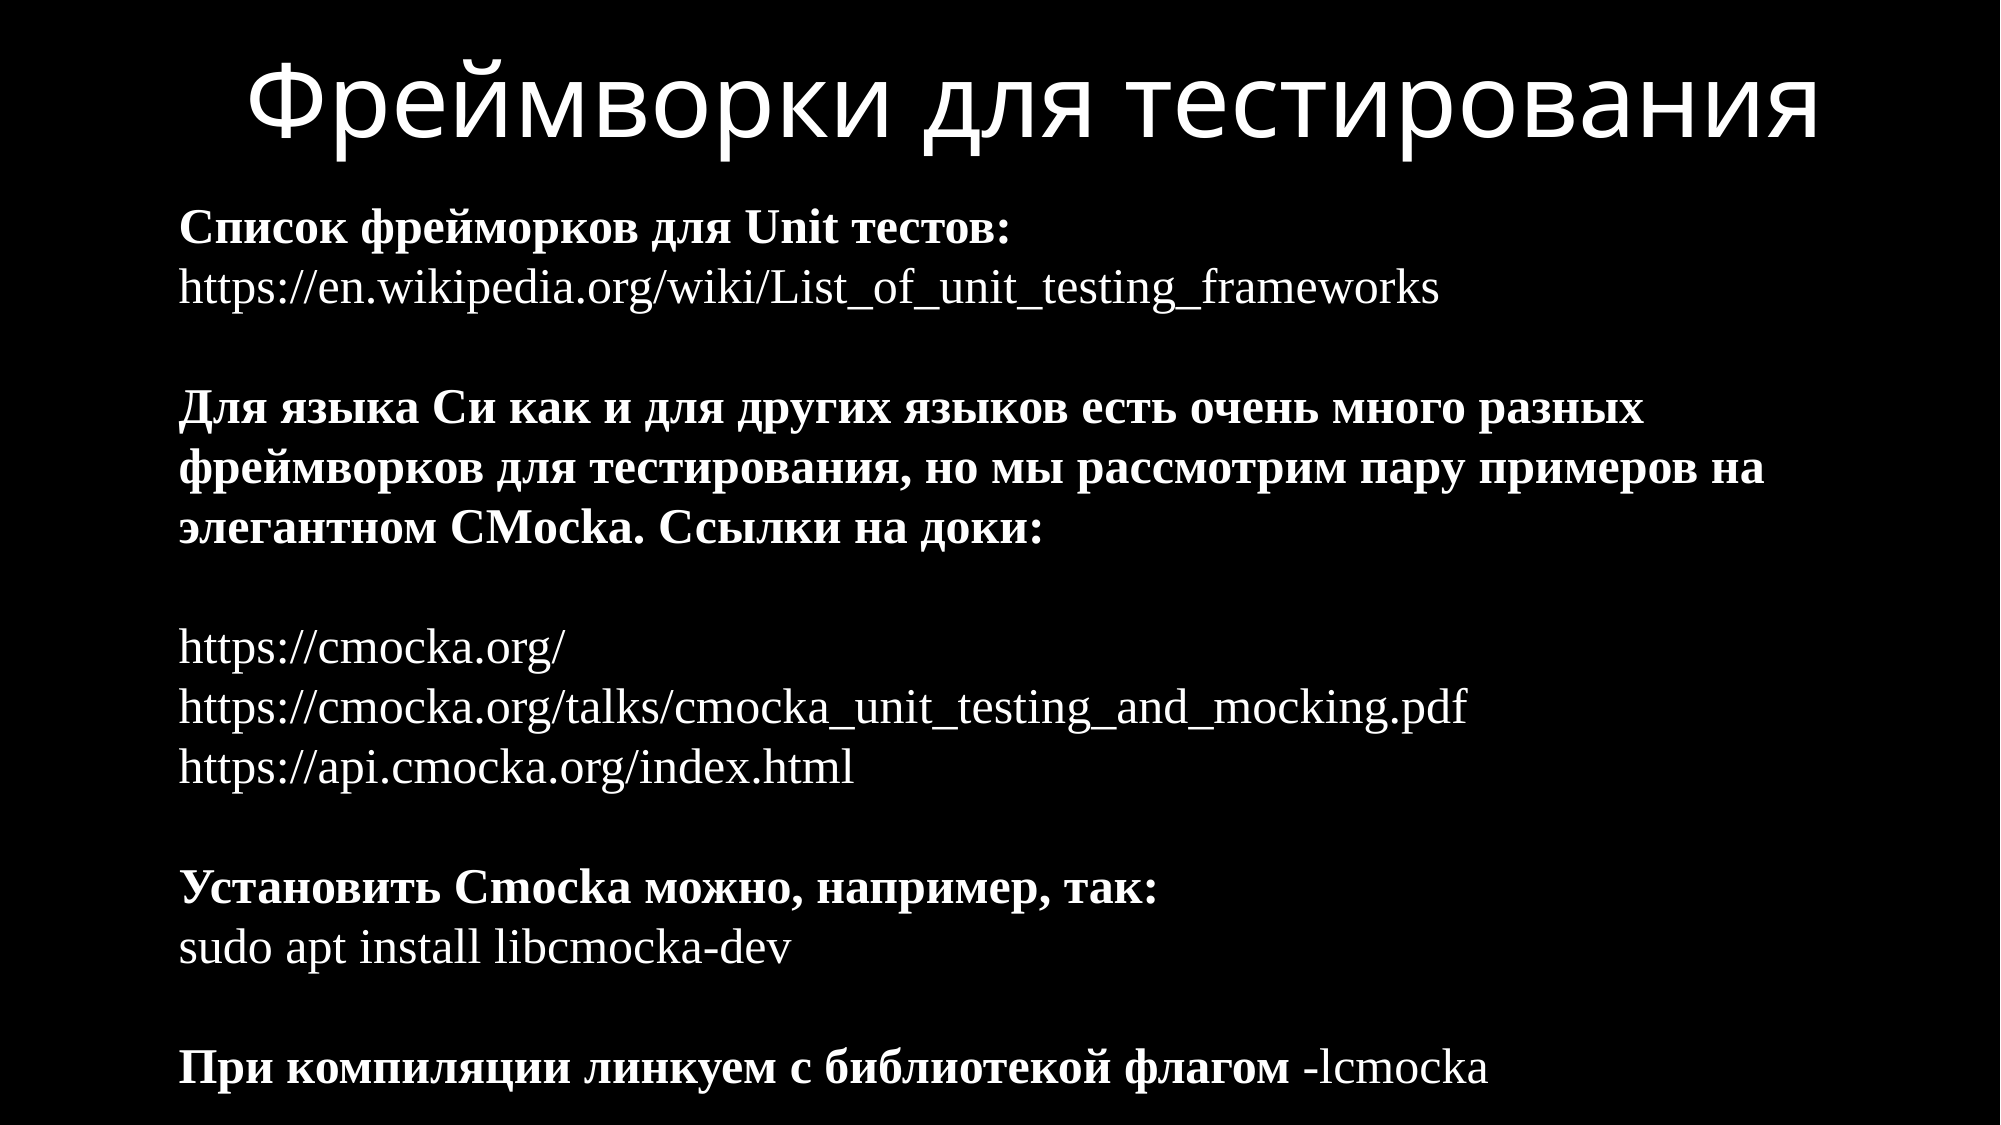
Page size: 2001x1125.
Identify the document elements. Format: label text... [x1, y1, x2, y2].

text_box Список фрейморков для Unit тестов: https://en.wikipedia.org/wiki/List_of_unit_testing_frameworks Для языка Си как и для других языков есть очень много разных фреймворков для тестирования, но мы рассмотрим пару примеров на элегантном CMocka. Ссылки на доки: https://cmocka.org/ https://cmocka.org/talks/cmocka_unit_testing_and_mocking.pdf https://api.cmocka.org/index.html Установить Cmocka можно, например, так: sudo apt install libcmocka-dev При компиляции линкуем с библиотекой флагом -lcmocka [163, 186, 1907, 1101]
text_box [185, 47, 1815, 186]
text_box Фреймворки для тестирования [221, 14, 1850, 168]
